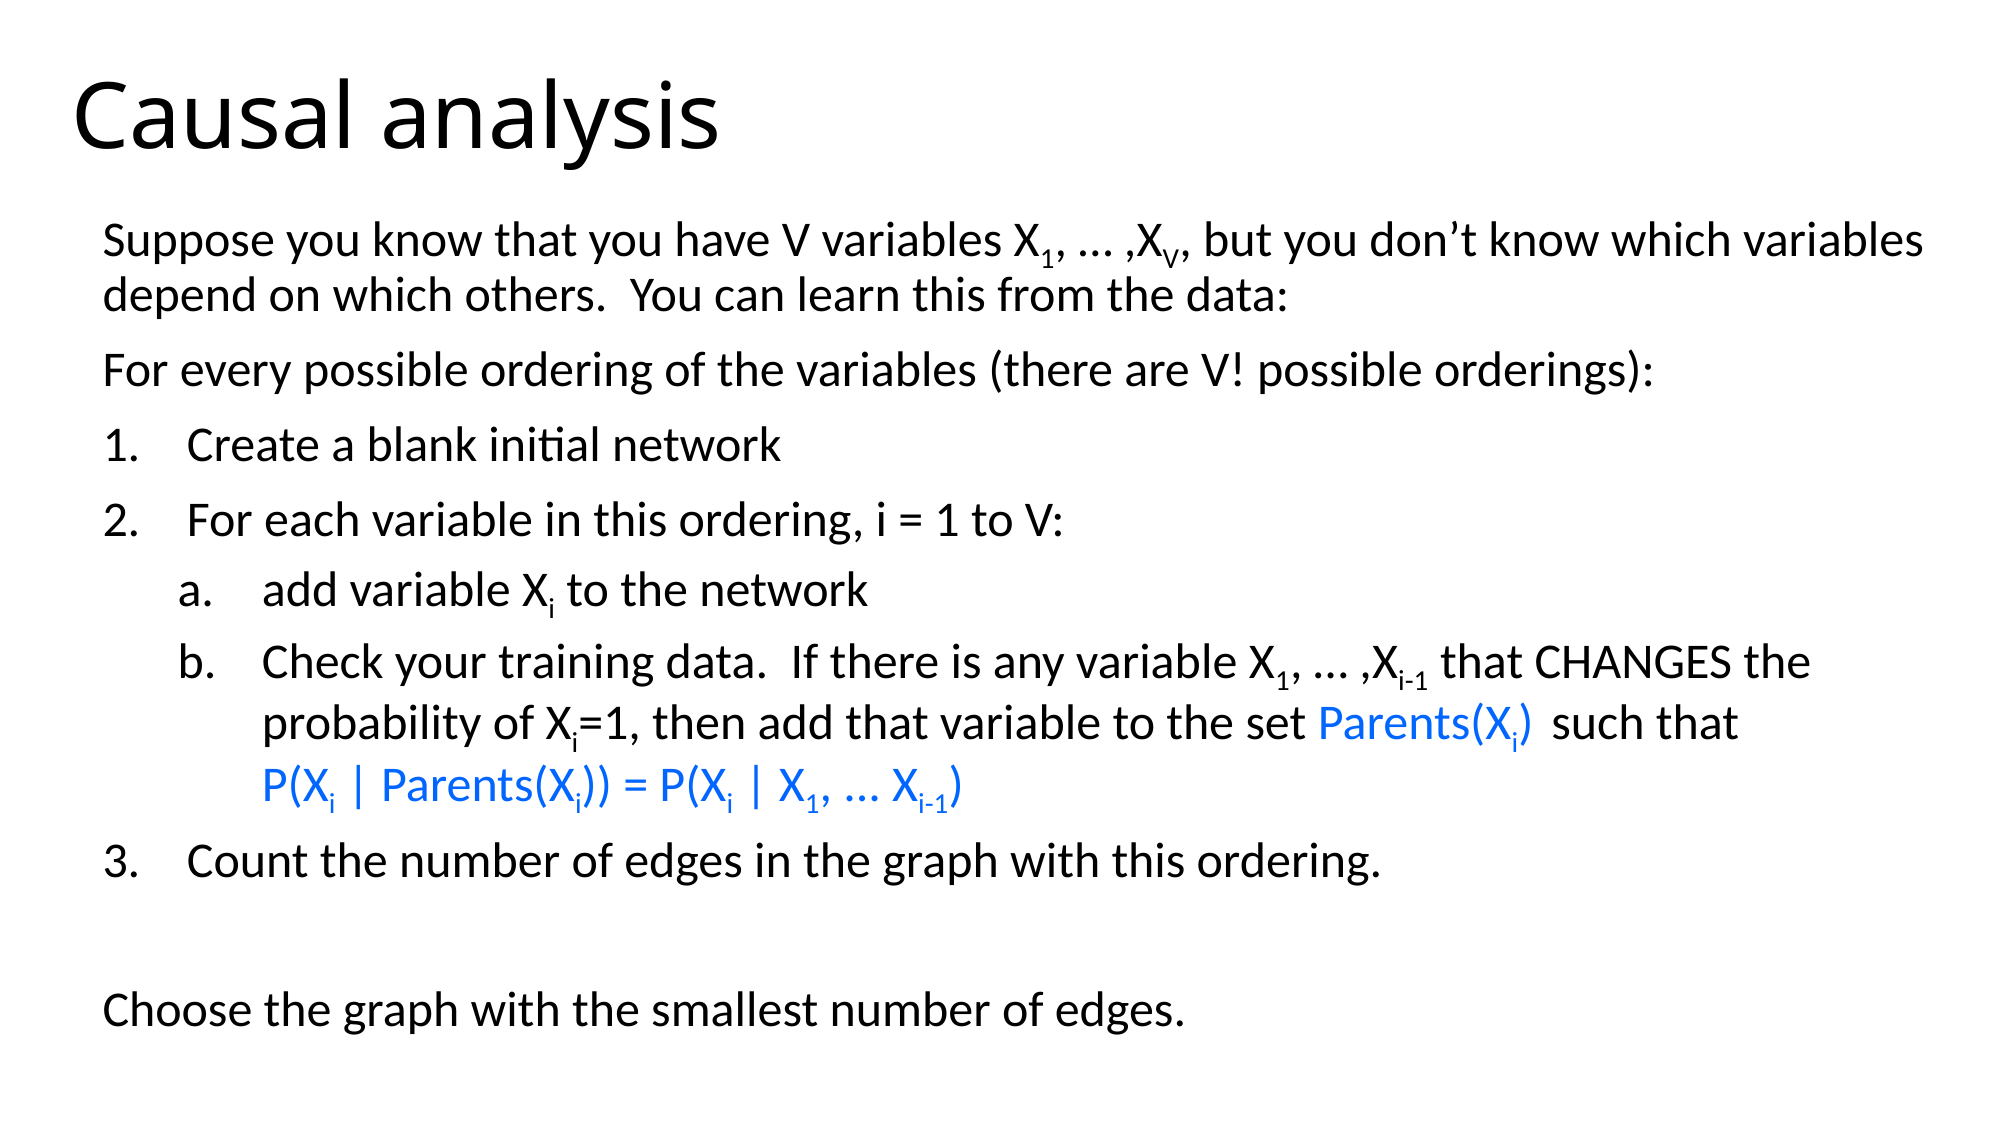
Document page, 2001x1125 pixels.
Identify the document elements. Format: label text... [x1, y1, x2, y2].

list Suppose you know that you have V variables X1, … ,XV, but you don’t know which variables depend on which others. You can learn this from the data: For every possible ordering of the variables (there are V! possible orderings): Create a blank initial network For each variable in this ordering, i = 1 to V: add variable Xi to the network Check your training data. If there is any variable X1, … ,Xi-1 that CHANGES the probability of Xi=1, then add that variable to the set Parents(Xi) such that P(Xi | Parents(Xi)) = P(Xi | X1, ... Xi-1) Count the number of edges in the graph with this ordering. Choose the graph with the smallest number of edges. [87, 199, 1944, 1087]
title Causal analysis [56, 38, 1782, 200]
